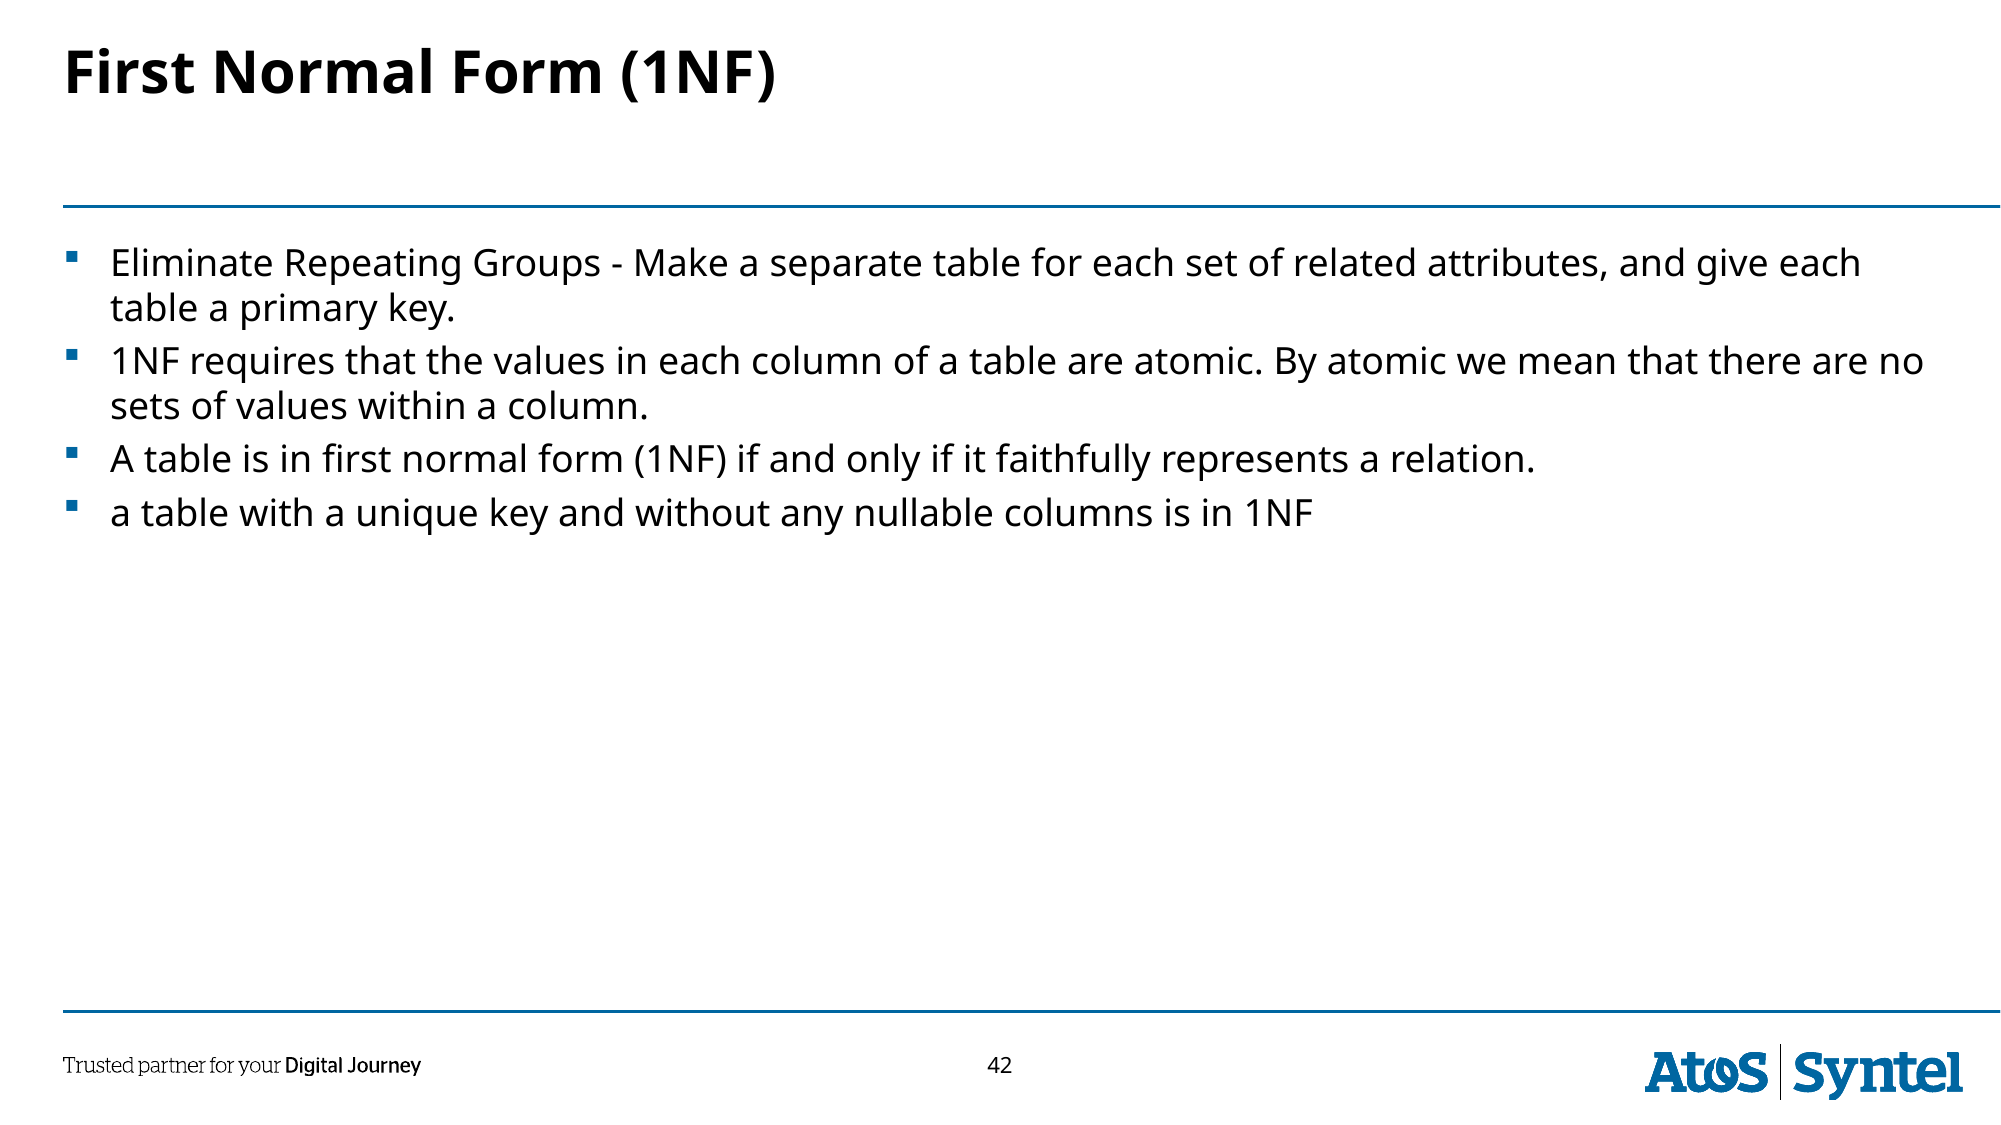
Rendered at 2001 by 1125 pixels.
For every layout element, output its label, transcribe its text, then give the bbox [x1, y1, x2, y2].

title First Normal Form (1NF) [63, 26, 1961, 185]
list Eliminate Repeating Groups - Make a separate table for each set of related attributes, and give each table a primary key. 1NF requires that the values in each column of a table are atomic. By atomic we mean that there are no sets of values within a column. A table is in first normal form (1NF) if and only if it faithfully represents a relation. a table with a unique key and without any nullable columns is in 1NF [63, 238, 1962, 983]
